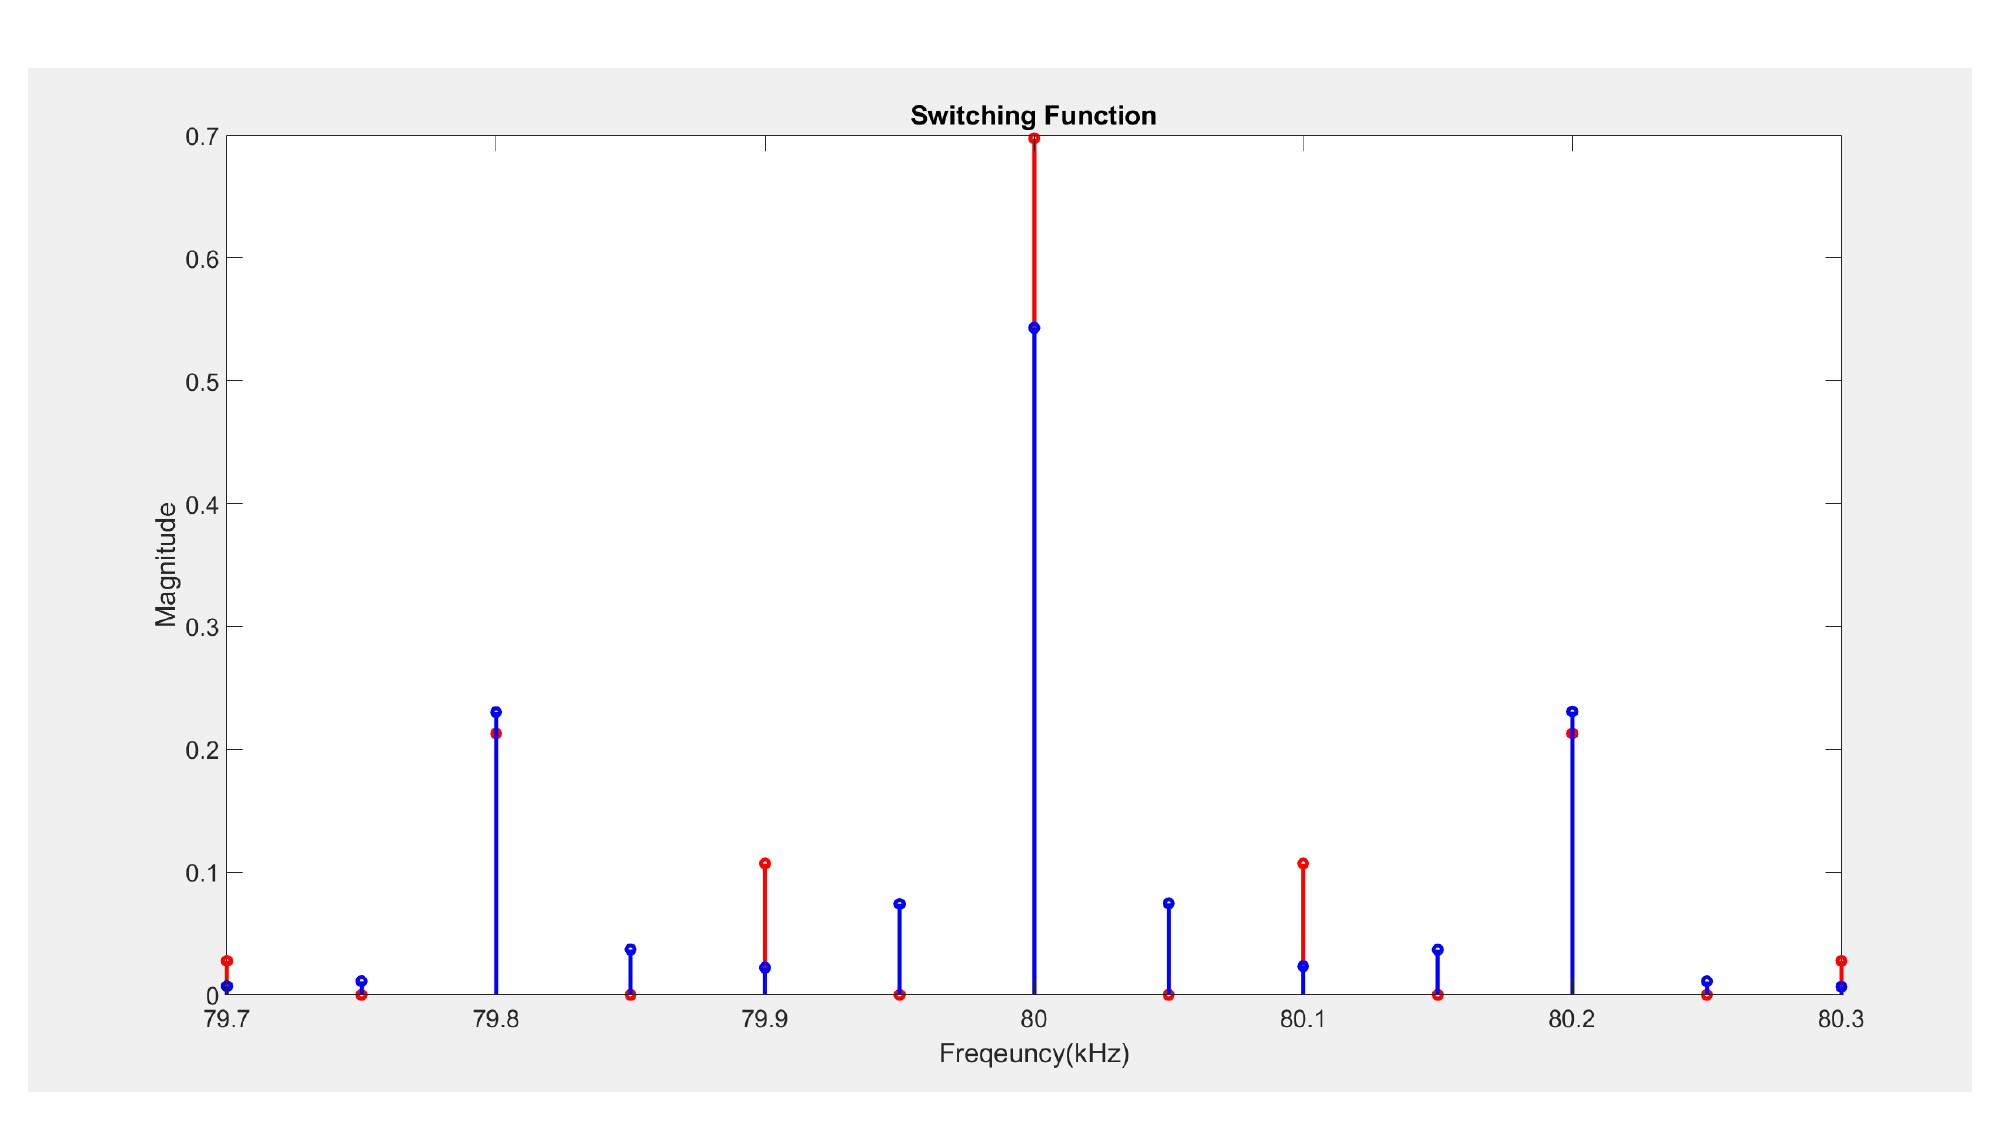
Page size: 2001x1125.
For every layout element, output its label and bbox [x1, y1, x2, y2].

picture [28, 68, 1972, 1093]
